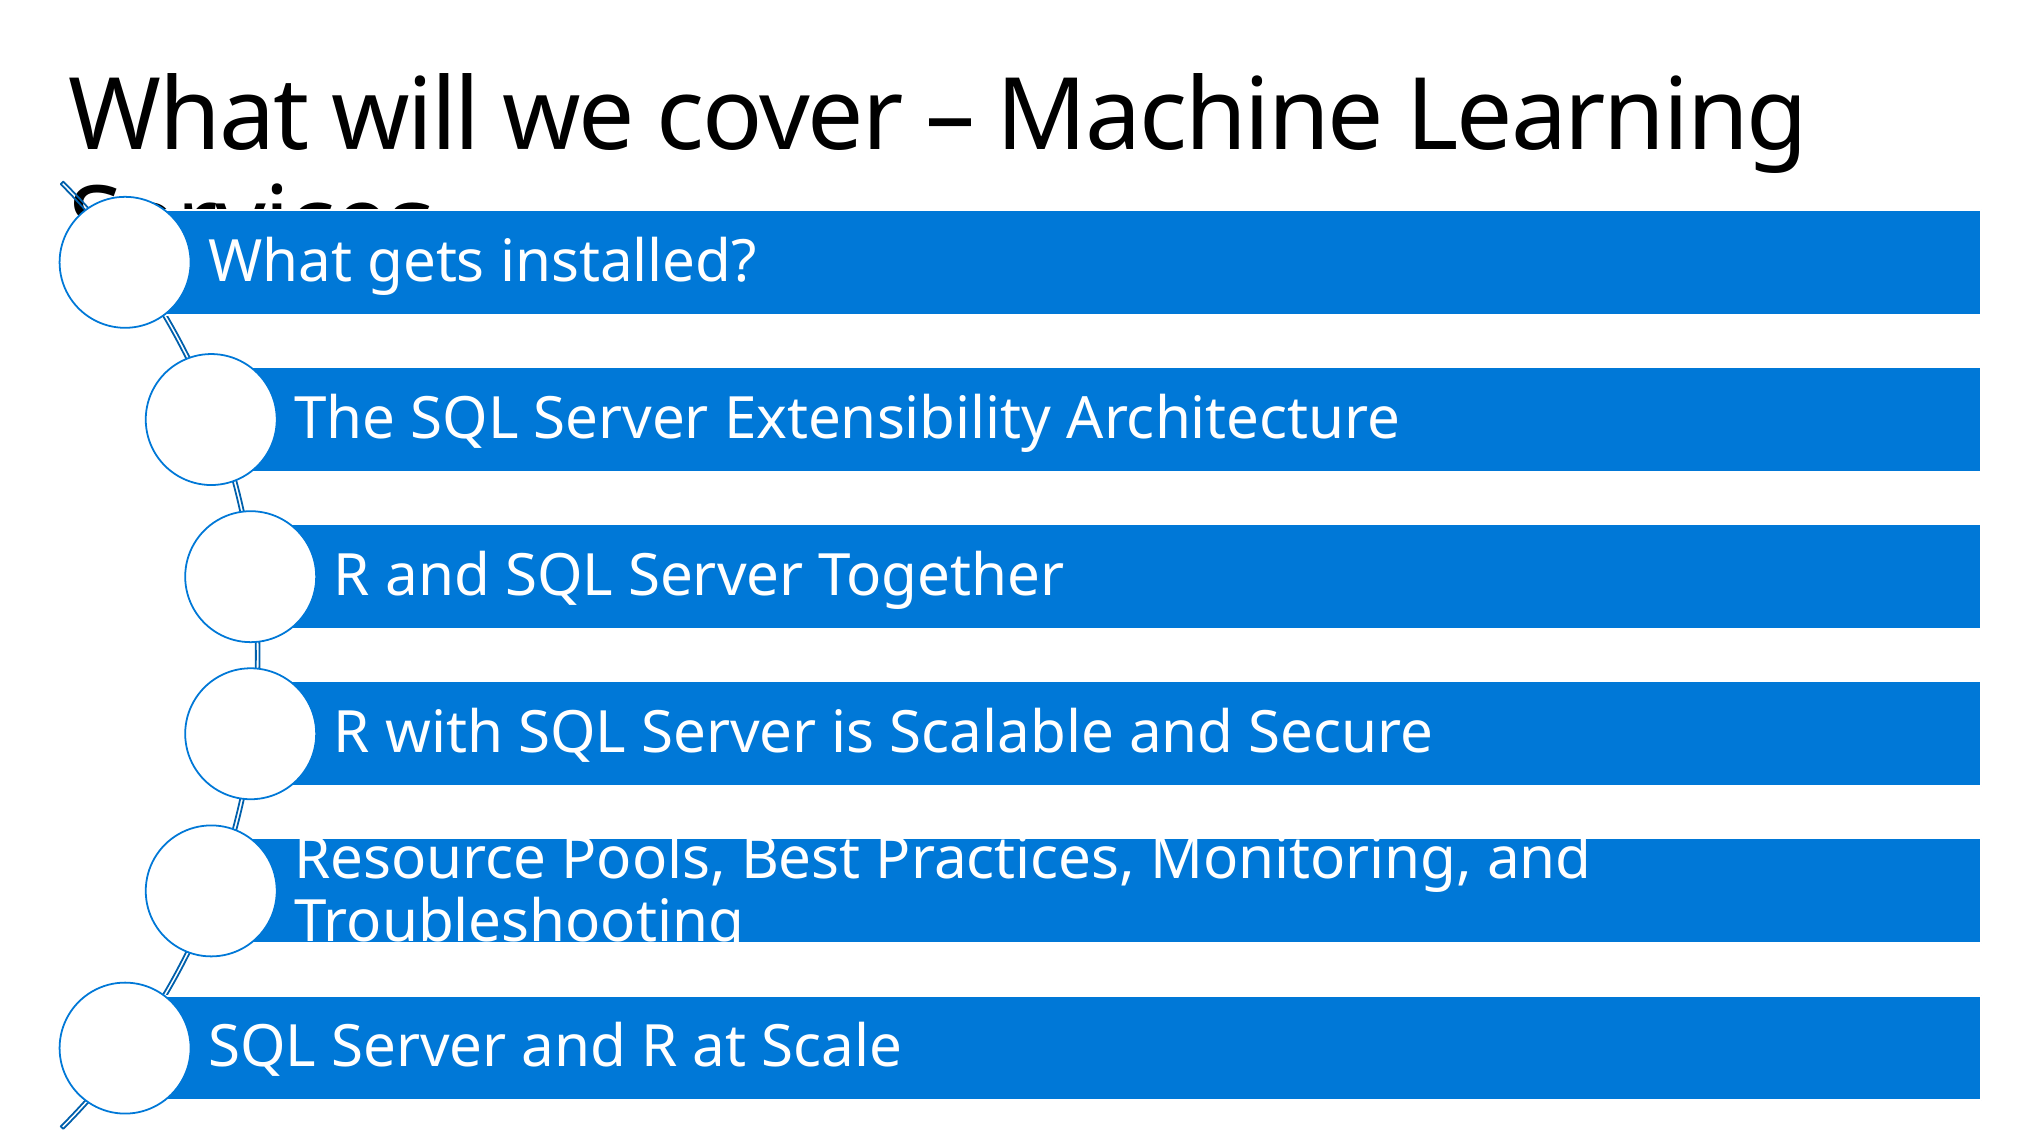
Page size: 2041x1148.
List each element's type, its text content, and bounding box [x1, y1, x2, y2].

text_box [45, 157, 1996, 1148]
title What will we cover – Machine Learning Services [45, 48, 1996, 157]
